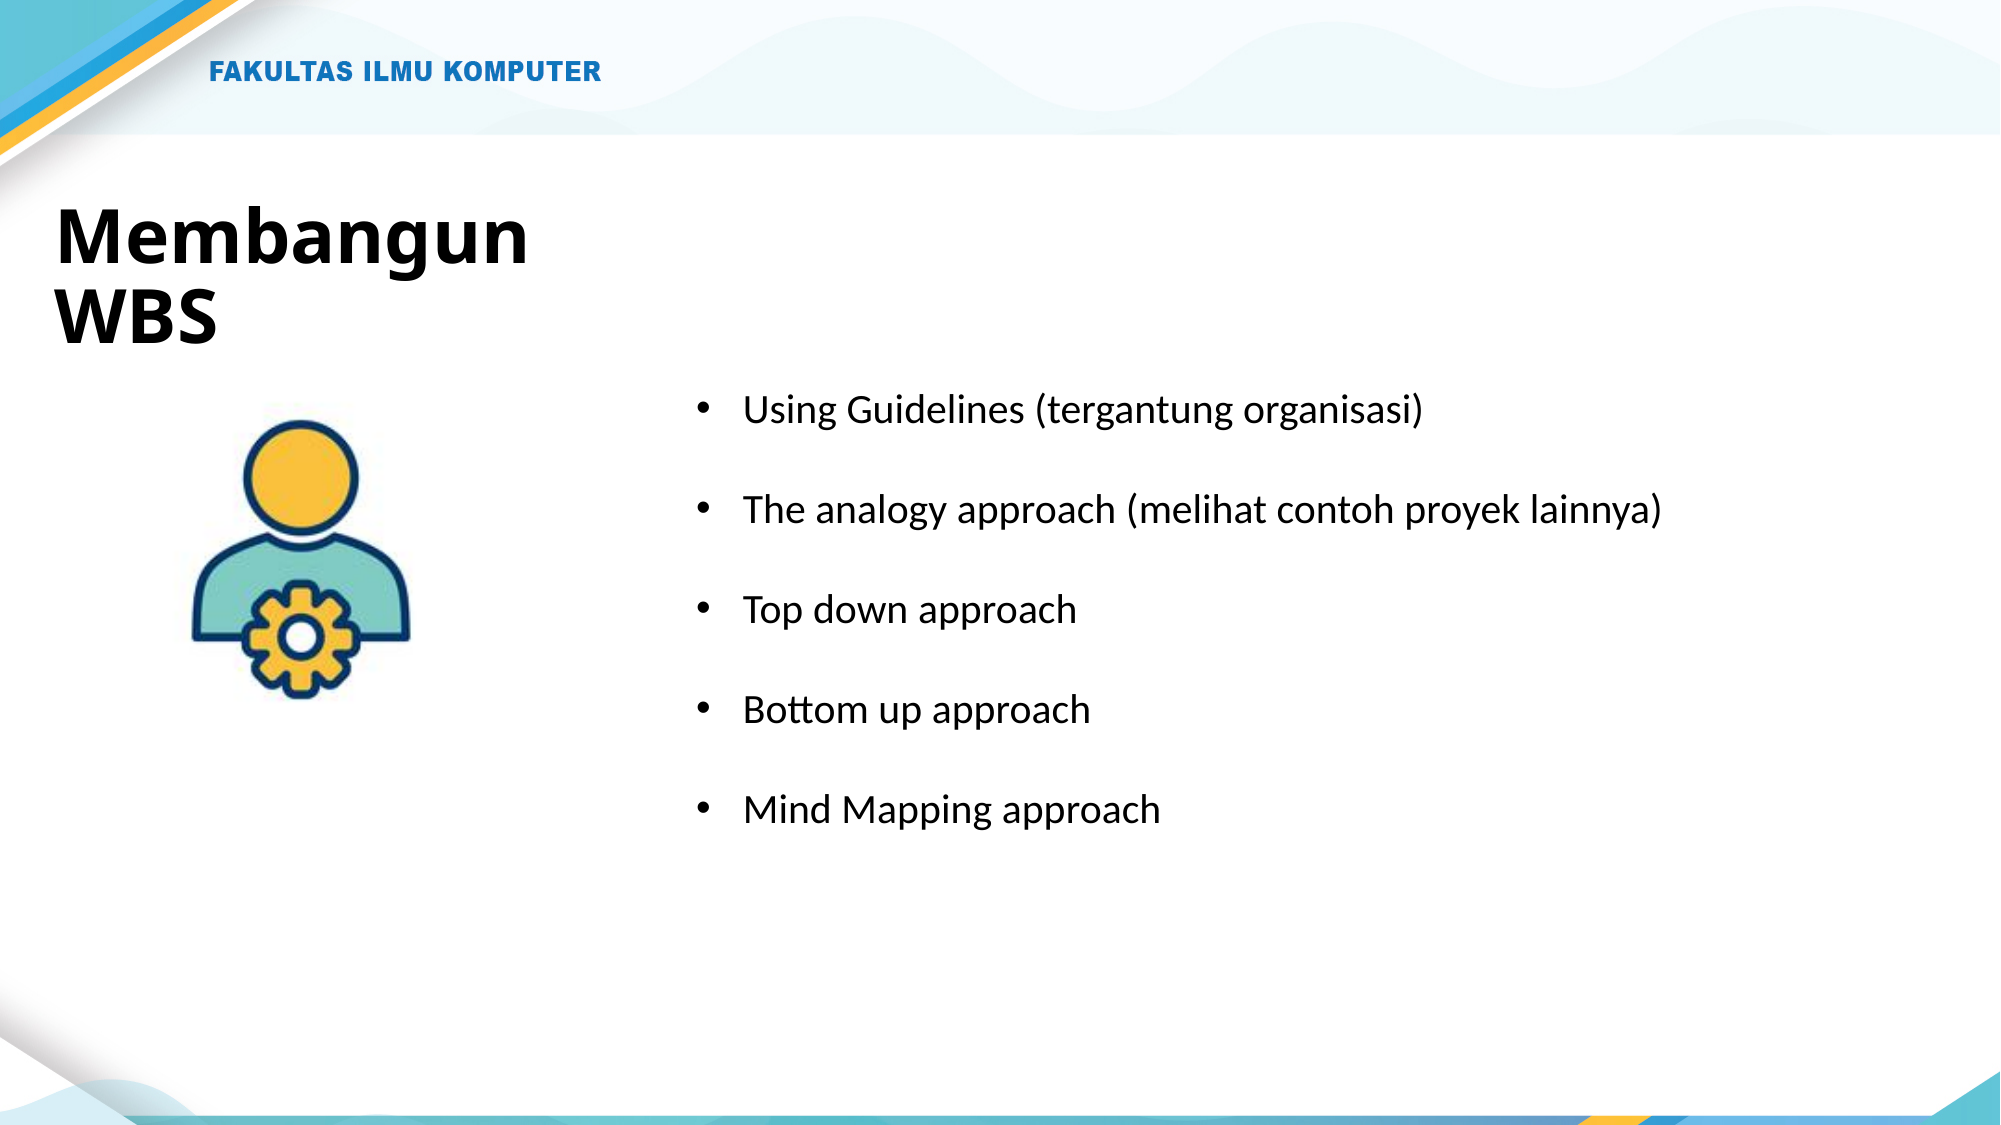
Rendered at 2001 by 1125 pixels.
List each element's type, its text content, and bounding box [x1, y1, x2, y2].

picture [0, 0, 2000, 1125]
text_box Using Guidelines (tergantung organisasi) The analogy approach (melihat contoh proyek lainnya) Top down approach Bottom up approach Mind Mapping approach [681, 374, 1682, 840]
text_box Membangun WBS [39, 212, 699, 347]
